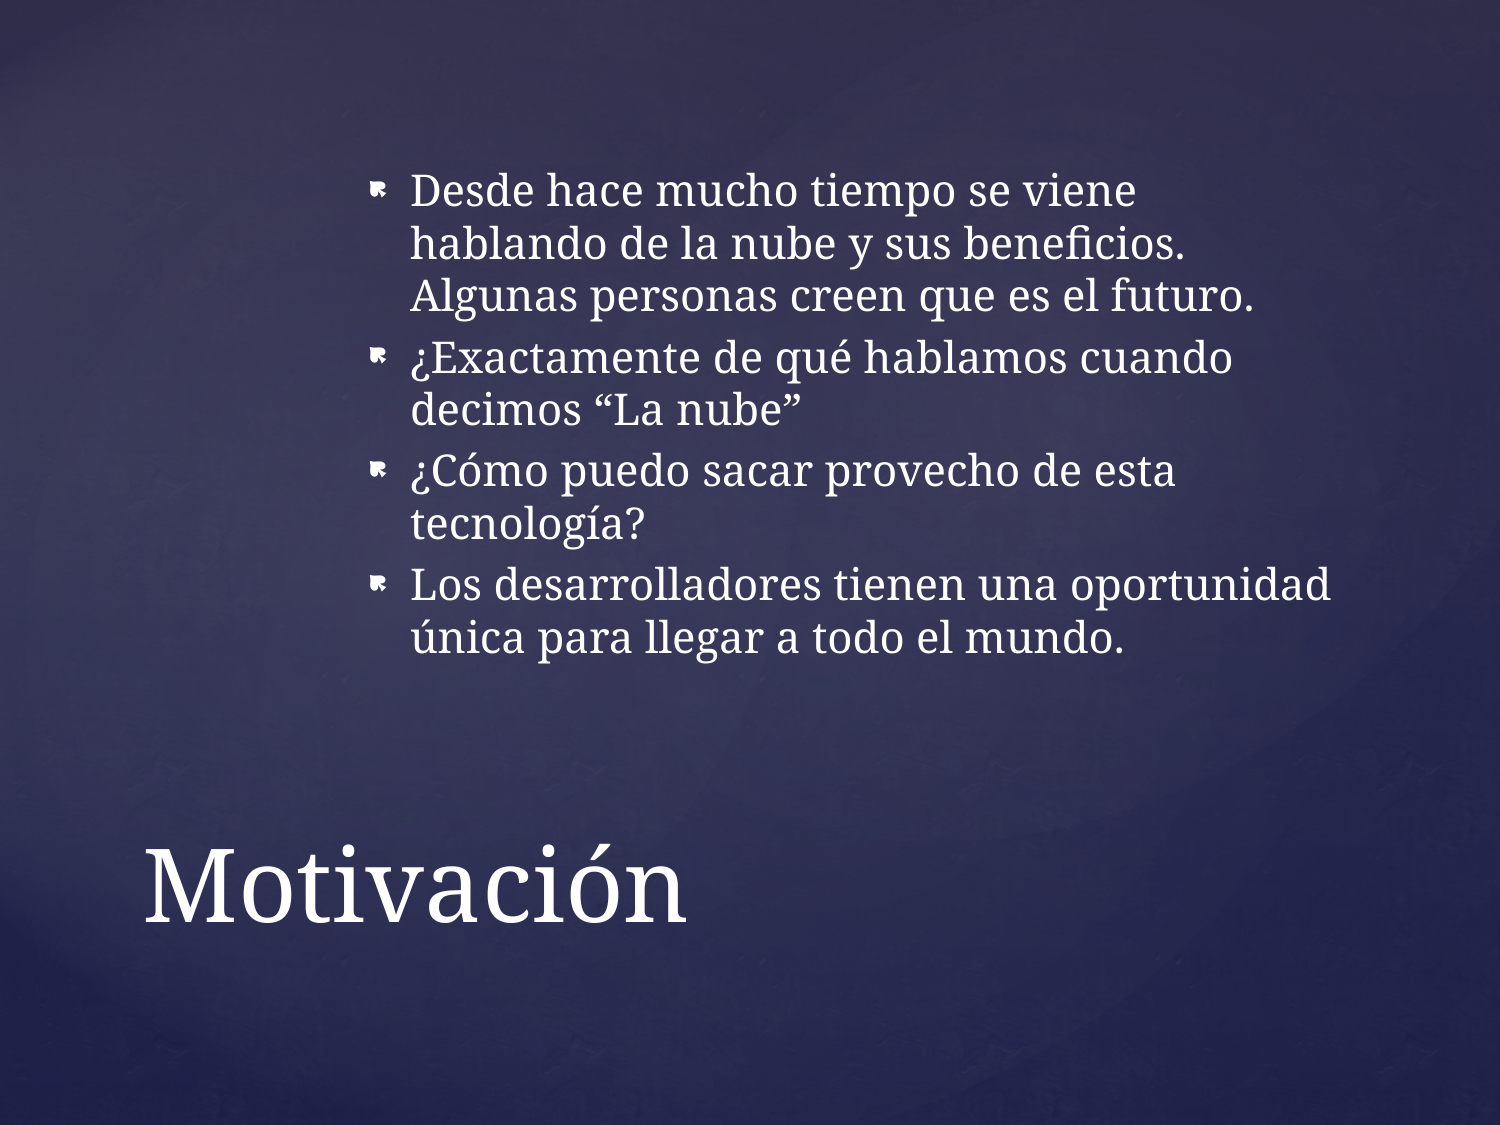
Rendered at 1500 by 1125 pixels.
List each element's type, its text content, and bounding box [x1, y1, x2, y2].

title Motivación [127, 800, 1365, 950]
list Desde hace mucho tiempo se viene hablando de la nube y sus beneficios. Algunas personas creen que es el futuro. ¿Exactamente de qué hablamos cuando decimos “La nube” ¿Cómo puedo sacar provecho de esta tecnología? Los desarrolladores tienen una oportunidad única para llegar a todo el mundo. [350, 112, 1350, 713]
